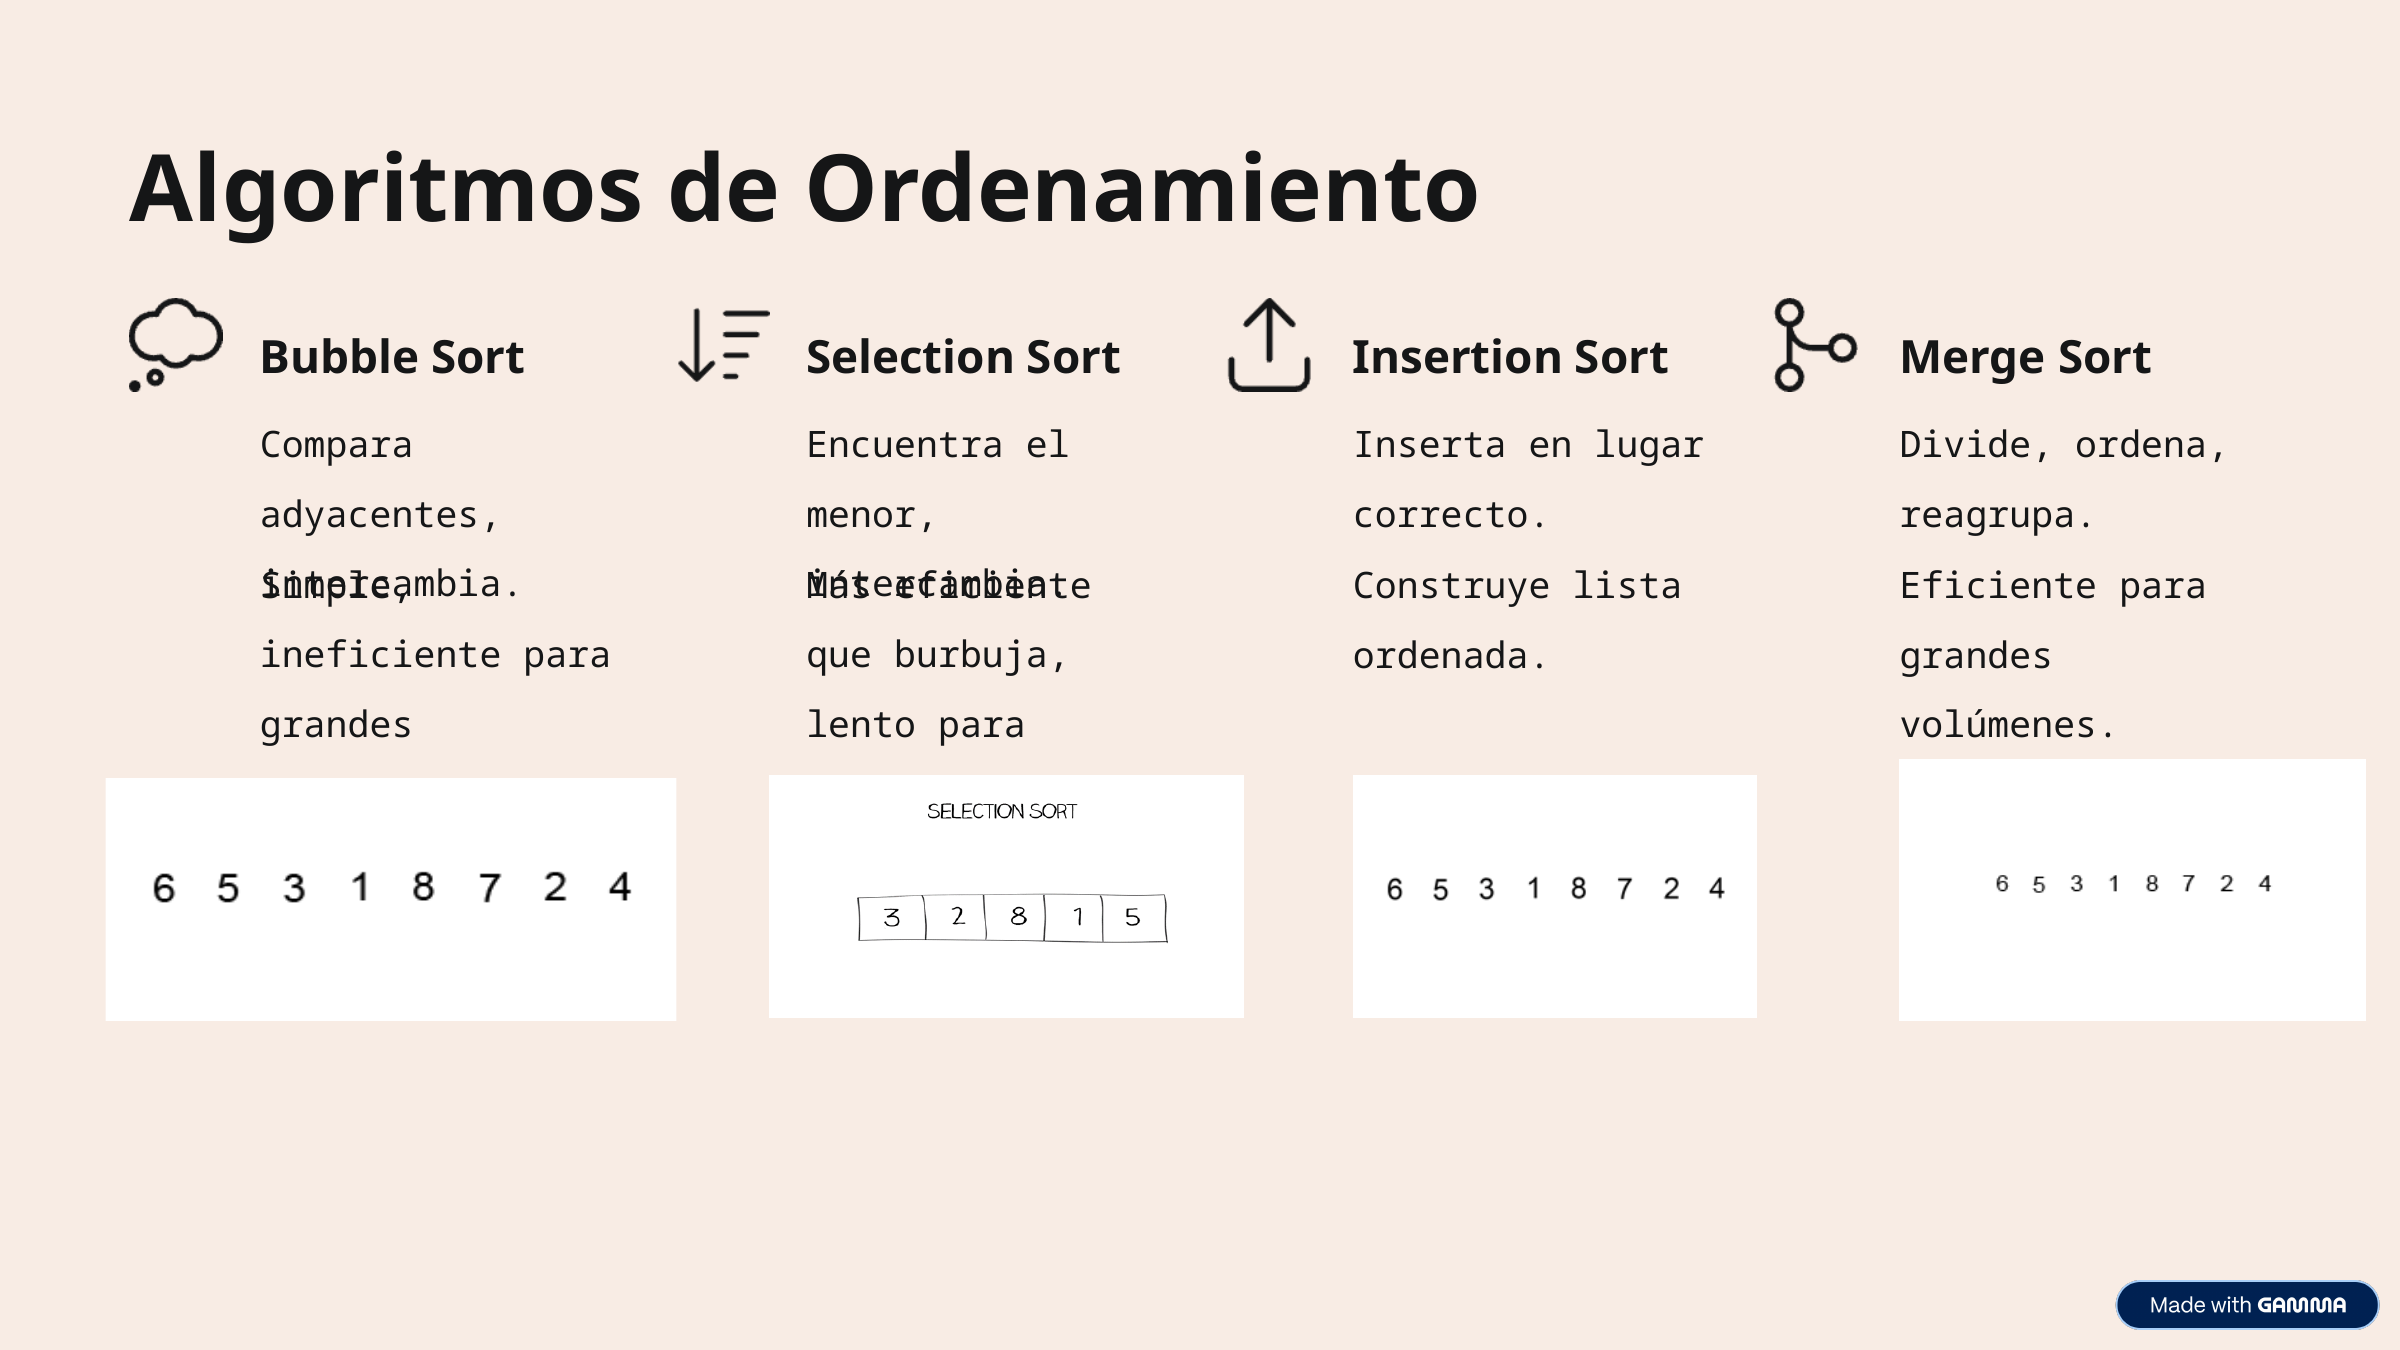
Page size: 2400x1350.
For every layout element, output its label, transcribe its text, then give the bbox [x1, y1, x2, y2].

picture [129, 298, 223, 392]
text_box Merge Sort [1899, 314, 2271, 373]
text_box Compara adyacentes, intercambia. [259, 394, 631, 514]
text_box Más eficiente que burbuja, lento para grandes conjuntos. [806, 535, 1177, 714]
text_box Simple, ineficiente para grandes volúmenes. [259, 535, 631, 714]
picture [1899, 759, 2366, 1021]
picture [676, 298, 770, 392]
text_box Divide, ordena, reagrupa. [1899, 394, 2271, 514]
text_box Selection Sort [806, 314, 1177, 373]
text_box Algoritmos de Ordenamiento [129, 101, 1601, 218]
picture [105, 777, 677, 1021]
text_box Insertion Sort [1353, 314, 1724, 373]
picture [1769, 298, 1863, 392]
text_box Eficiente para grandes volúmenes. [1899, 535, 2271, 655]
text_box Construye lista ordenada. [1353, 535, 1724, 655]
text_box Encuentra el menor, intercambia. [806, 394, 1177, 514]
text_box Bubble Sort [259, 314, 631, 373]
picture [2106, 1271, 2389, 1339]
text_box Inserta en lugar correcto. [1353, 394, 1724, 514]
picture [768, 775, 1244, 1018]
picture [1222, 298, 1317, 392]
picture [1352, 775, 1757, 1018]
